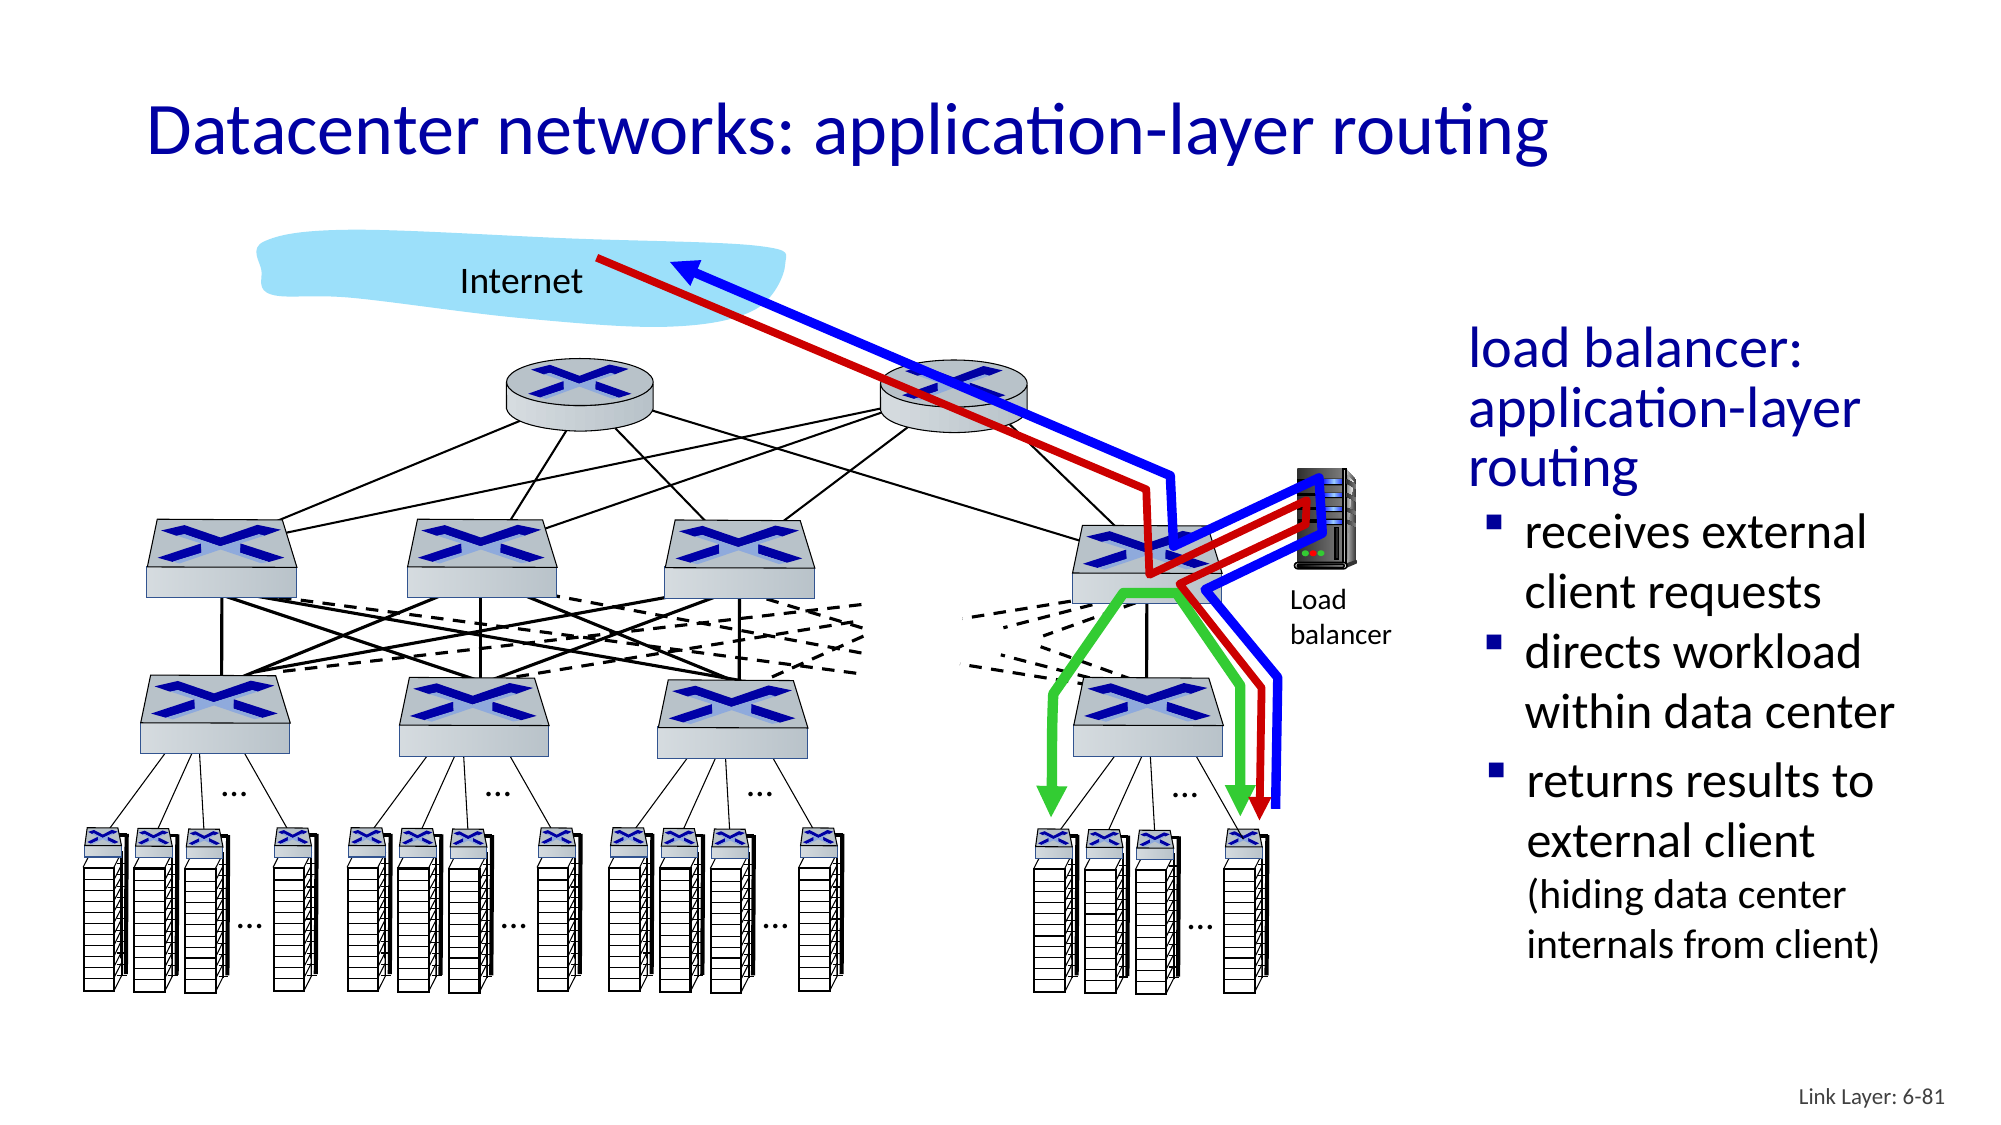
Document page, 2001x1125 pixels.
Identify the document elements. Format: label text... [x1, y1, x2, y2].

text_box [1268, 531, 1294, 560]
title Datacenter networks: application-layer routing [131, 57, 1857, 205]
slide_number Link Layer: 6-81 [1510, 1065, 1961, 1125]
text_box load balancer: application-layer routing receives external client requests directs workload within data center [1453, 312, 1957, 746]
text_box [83, 358, 1268, 994]
text_box [1268, 665, 1278, 809]
text_box Load balancer [1275, 572, 1453, 658]
text_box [596, 257, 835, 358]
text_box [1268, 506, 1294, 543]
text_box Internet [256, 229, 787, 327]
text_box [1268, 489, 1294, 517]
text_box returns results to external client (hiding data center internals from client) [1455, 739, 1959, 975]
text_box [1294, 468, 1357, 569]
text_box [669, 261, 896, 358]
